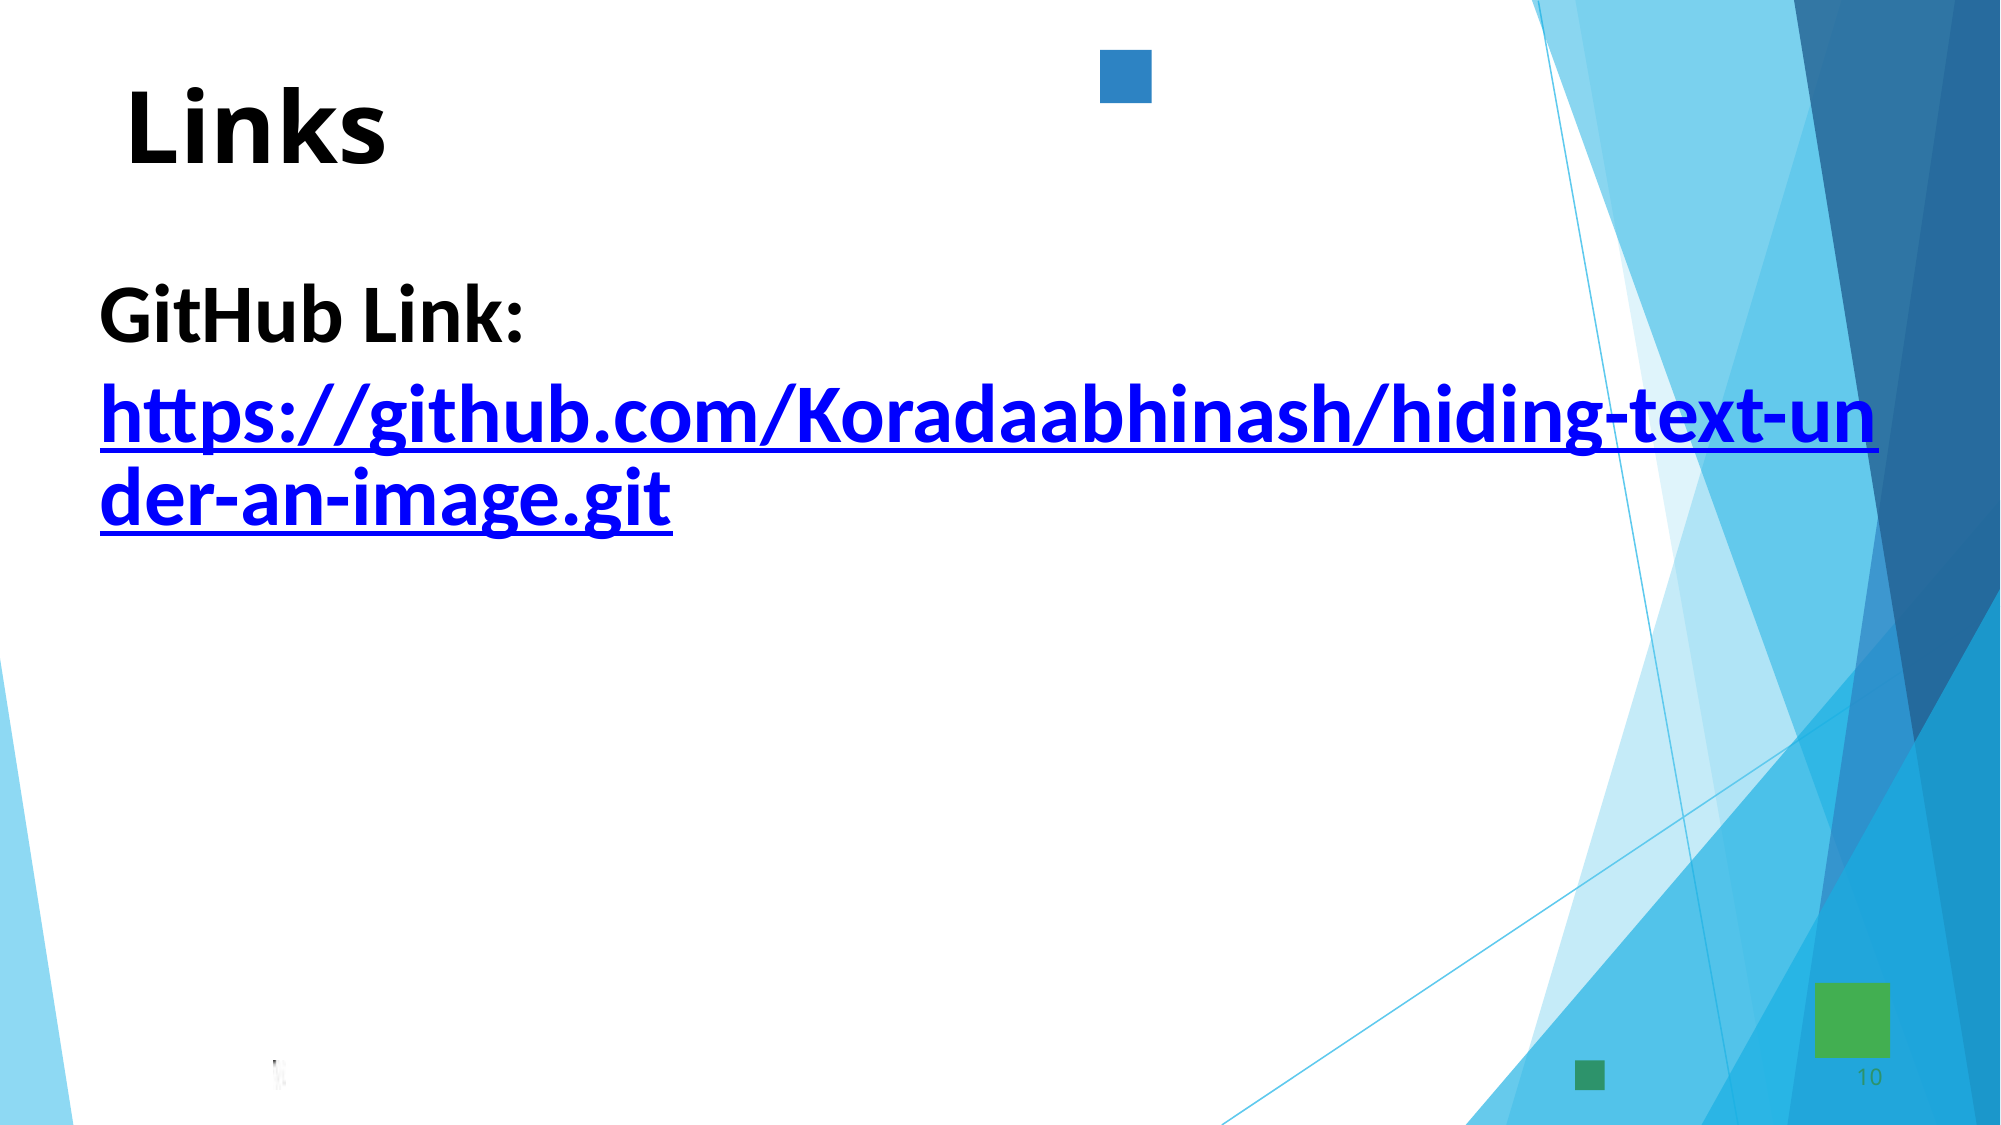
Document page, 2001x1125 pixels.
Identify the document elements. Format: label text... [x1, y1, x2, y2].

title Links [123, 63, 1877, 188]
text_box [1575, 1060, 1605, 1091]
picture [273, 1060, 287, 1091]
text_box [1100, 49, 1152, 63]
text_box 10 [1849, 1061, 1888, 1095]
list GitHub Link: https://github.com/Koradaabhinash/hiding-text-under-an-image.git [99, 258, 1900, 562]
text_box [1815, 982, 1891, 1058]
